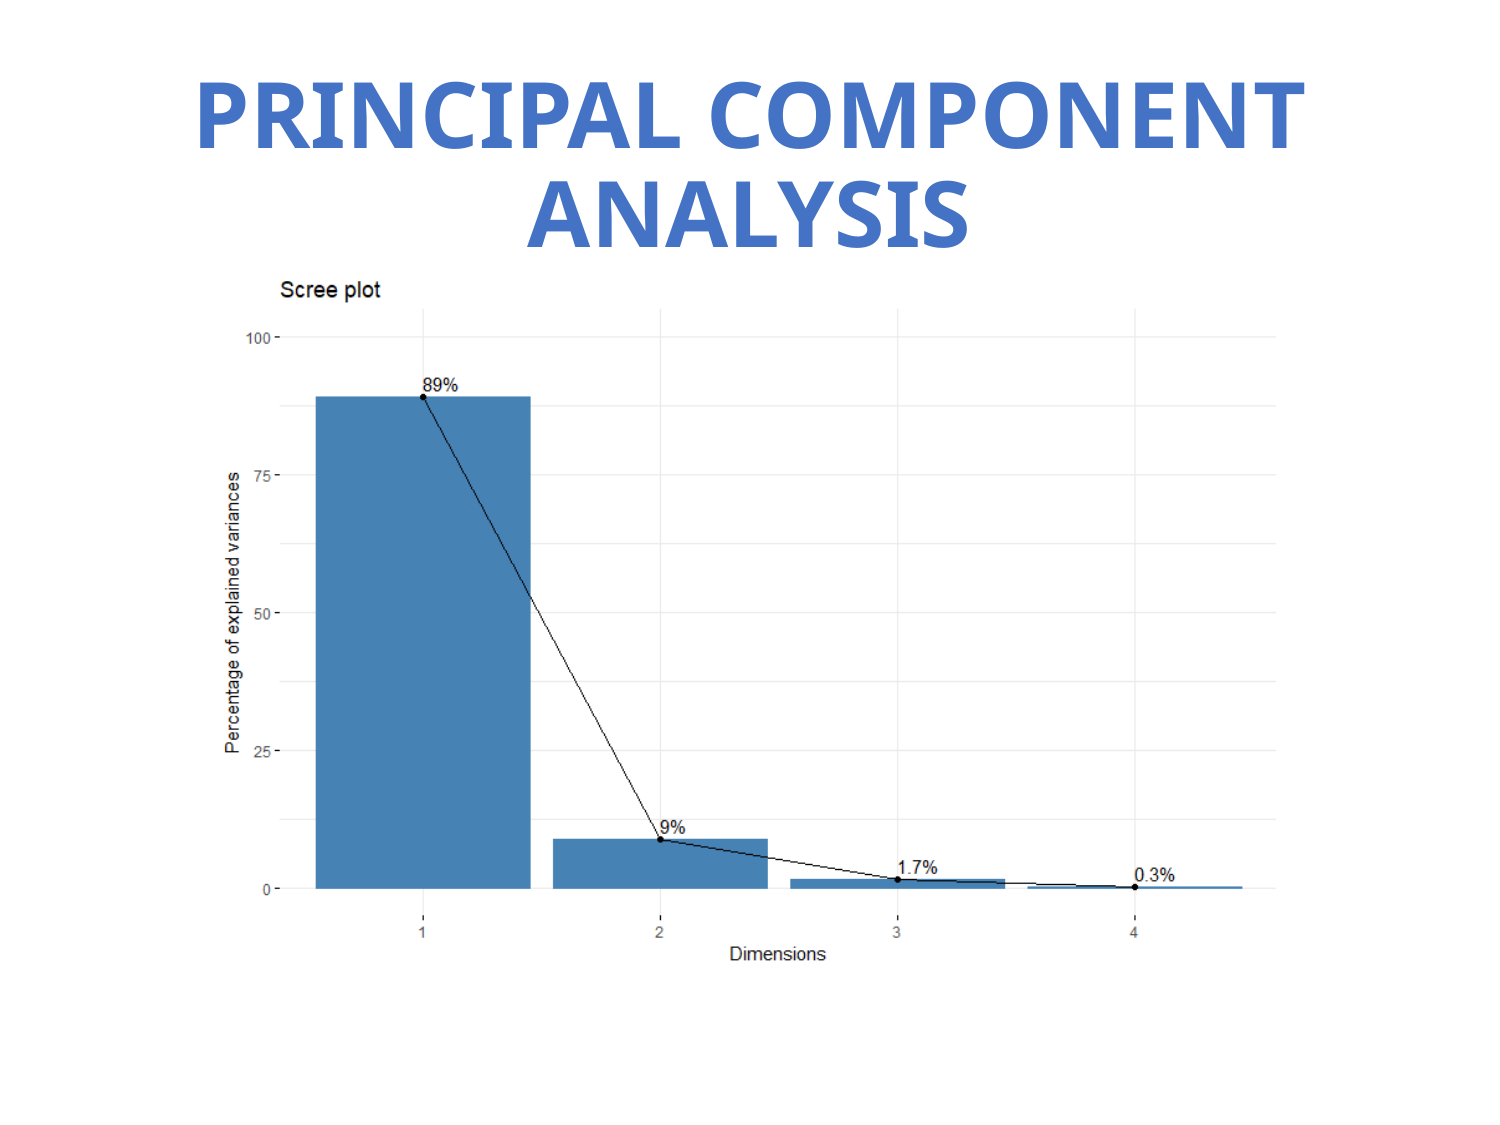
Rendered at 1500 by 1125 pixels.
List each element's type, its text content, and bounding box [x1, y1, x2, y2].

picture [214, 270, 1286, 973]
title PRINCIPAL COMPONENT ANALYSIS [103, 59, 1397, 278]
